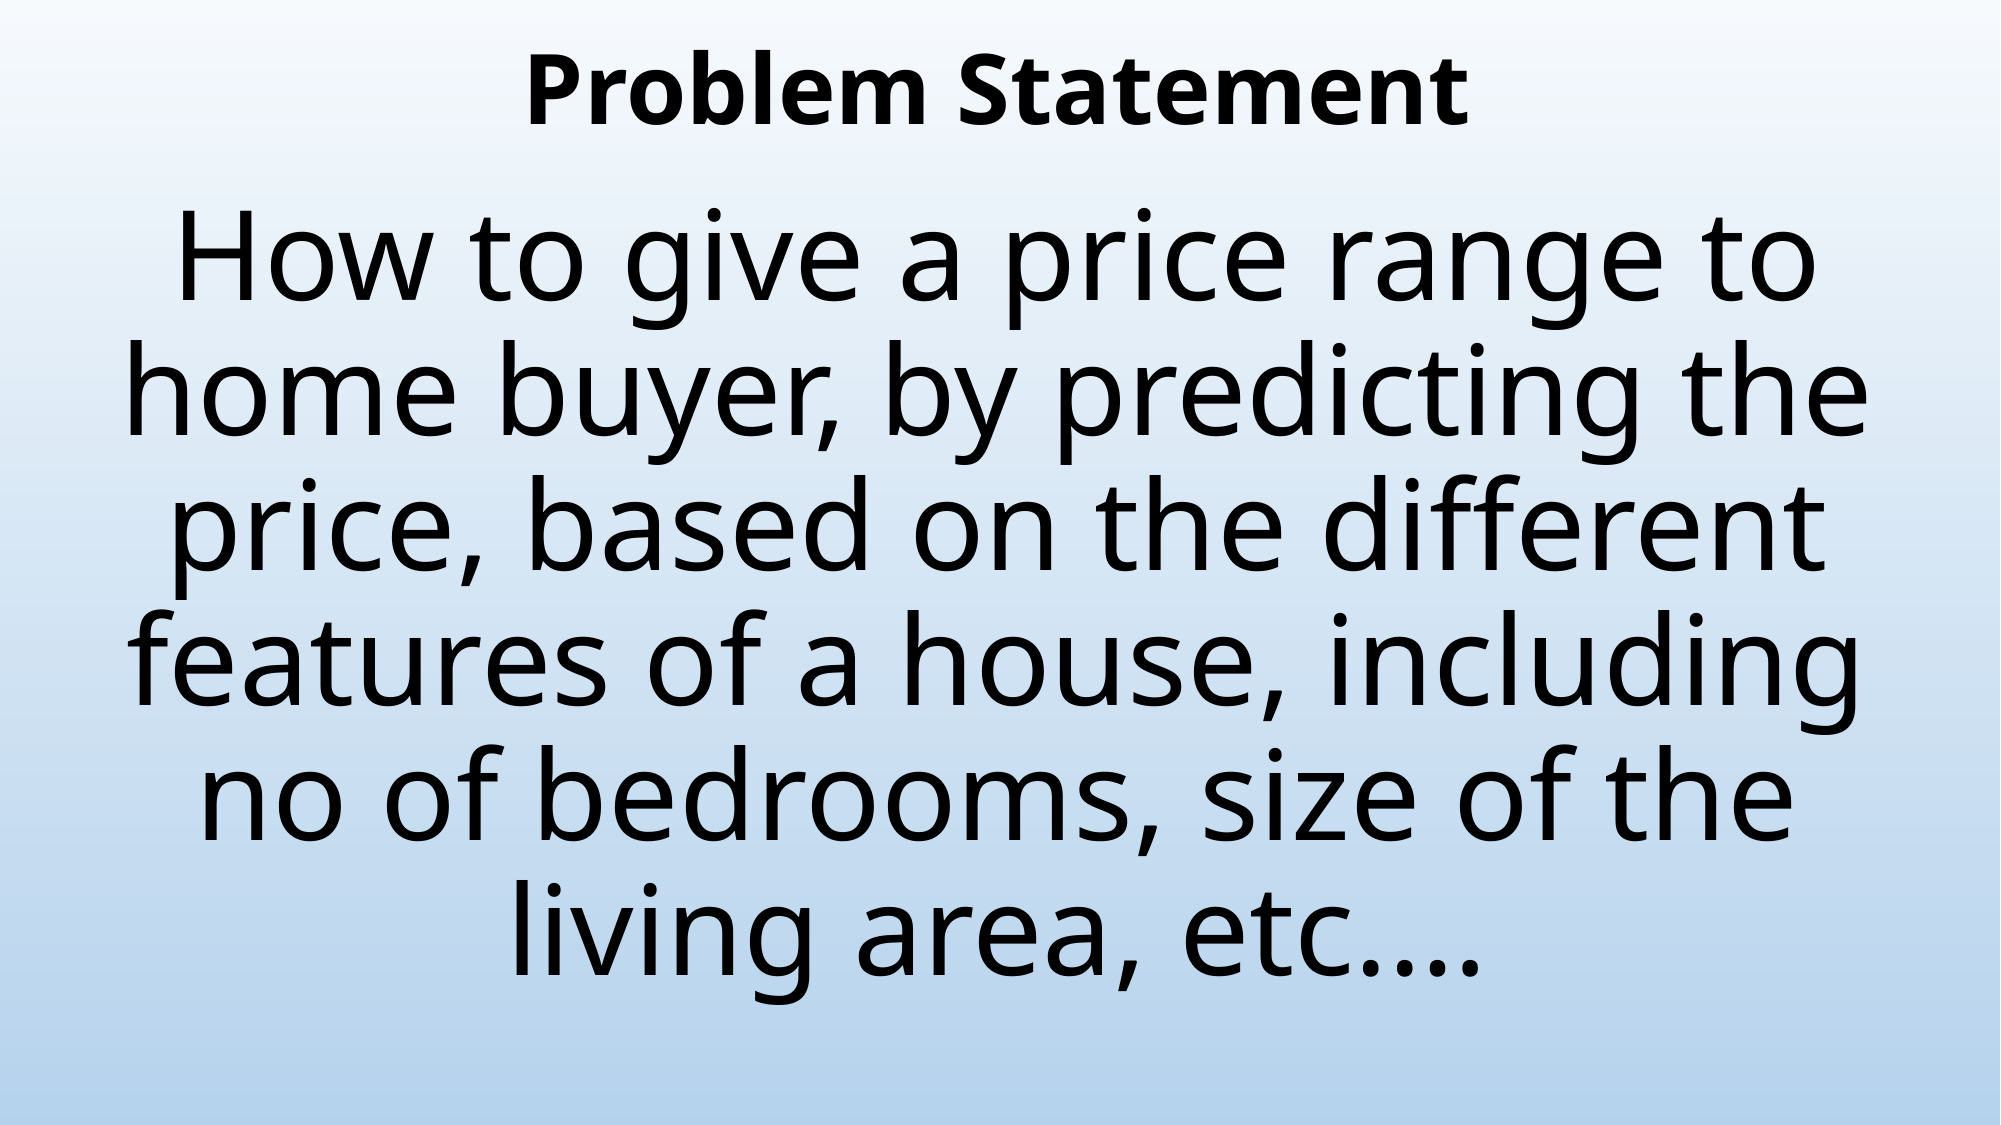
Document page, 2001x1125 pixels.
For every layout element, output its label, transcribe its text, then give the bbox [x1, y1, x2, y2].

title Problem Statement [22, 31, 1972, 154]
subtitle How to give a price range to home buyer, by predicting the price, based on the different features of a house, including no of bedrooms, size of the living area, etc.… [22, 184, 1972, 1099]
